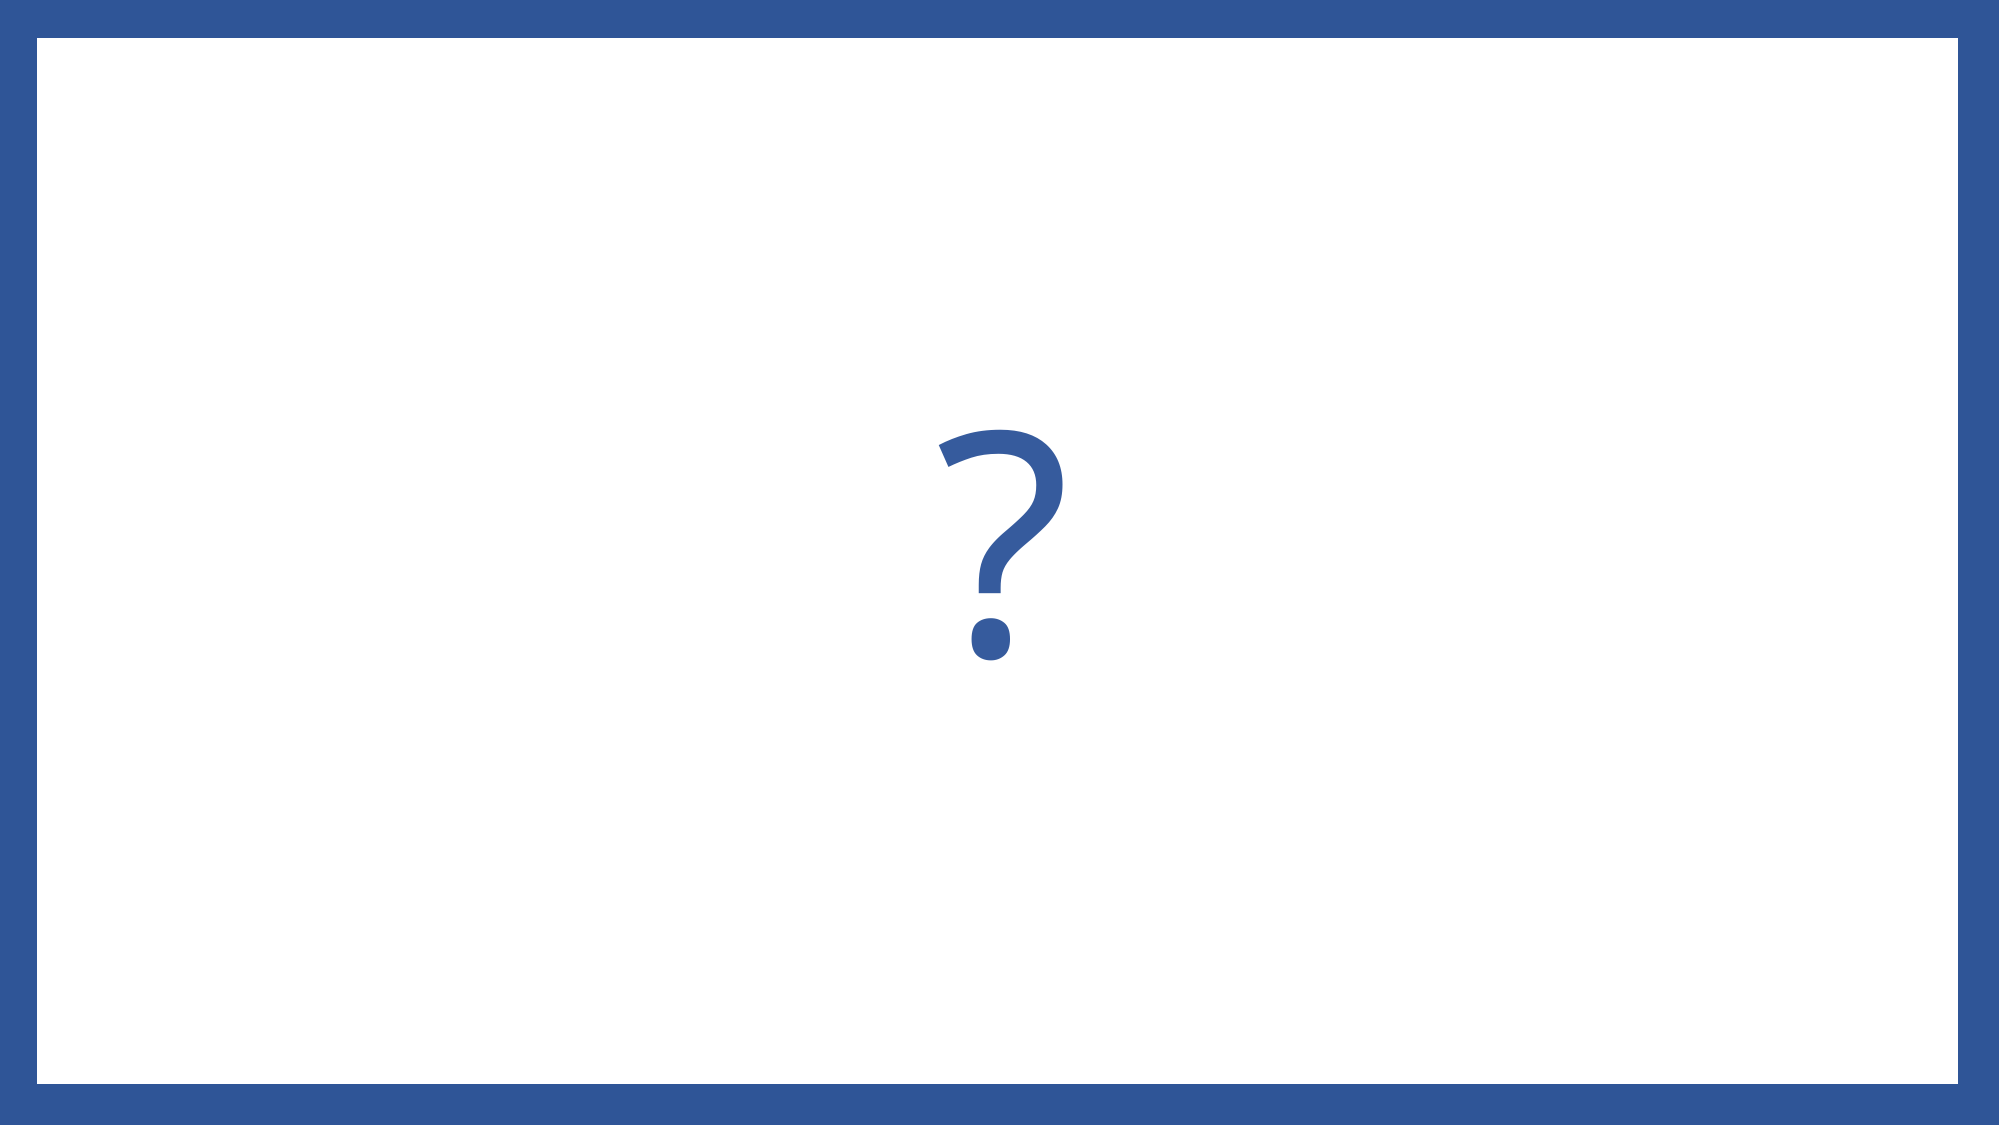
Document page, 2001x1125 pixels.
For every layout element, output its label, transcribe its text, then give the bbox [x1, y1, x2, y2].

text_box ? [927, 336, 1079, 726]
